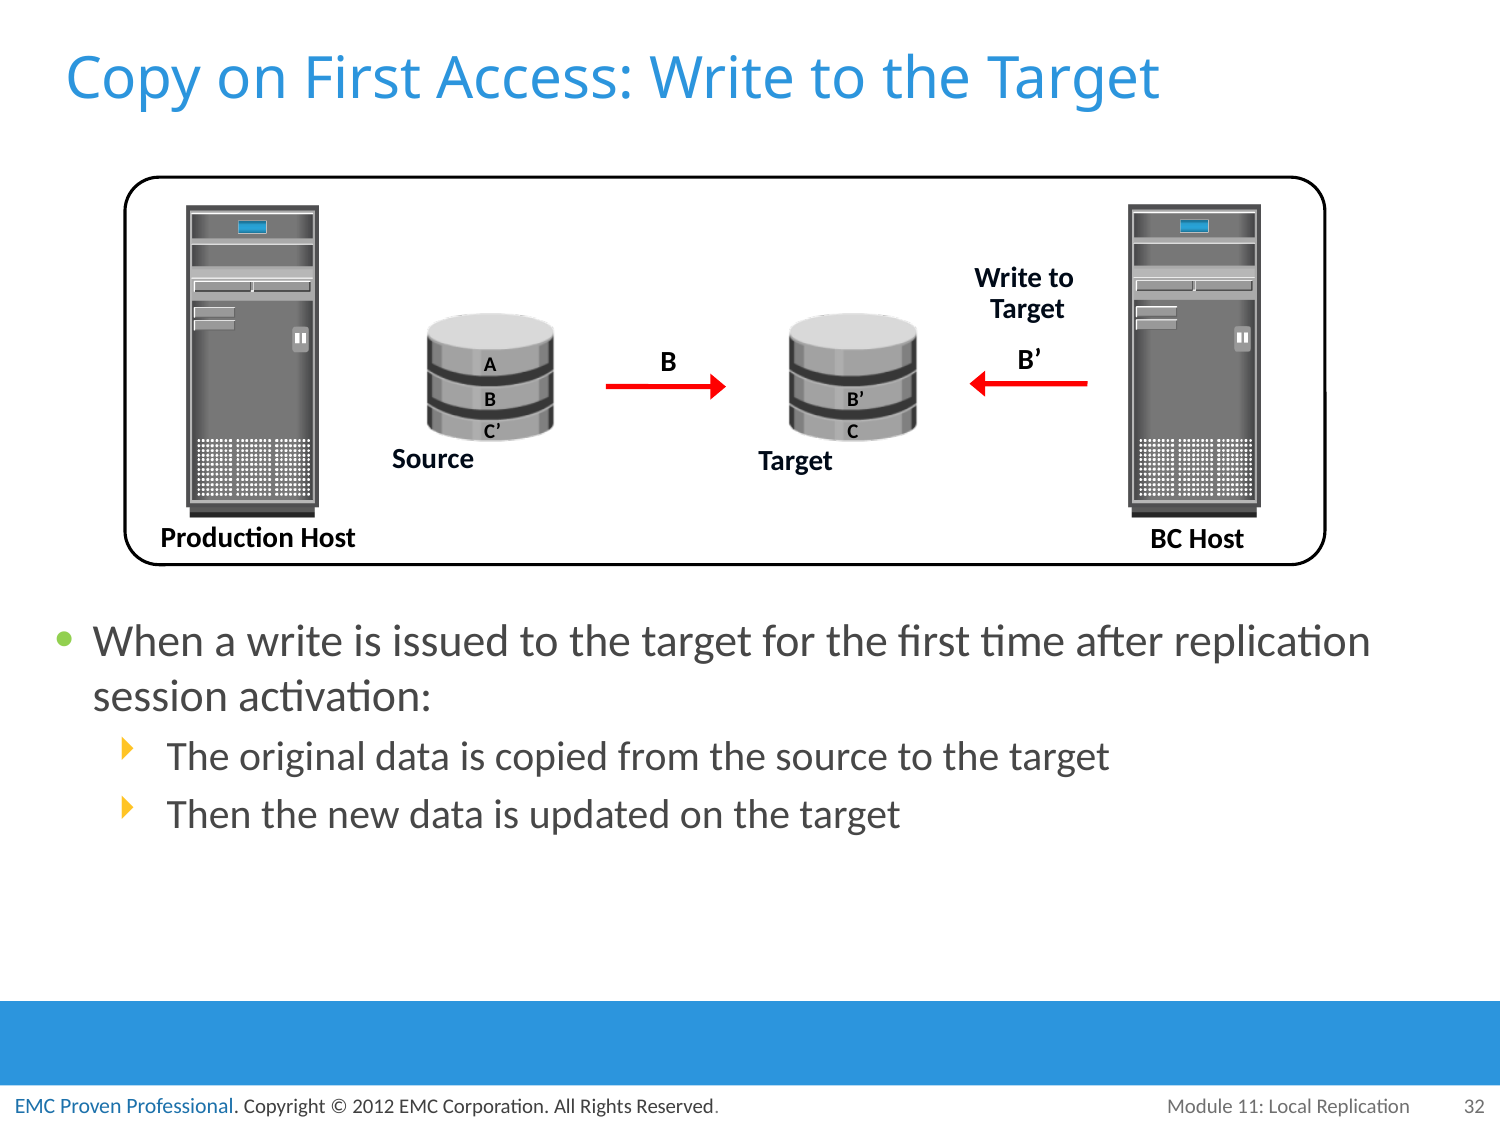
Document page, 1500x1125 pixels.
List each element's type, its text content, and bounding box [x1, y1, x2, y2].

text_box B [660, 342, 698, 378]
text_box When a write is issued to the target for the first time after replication session activation: The original data is copied from the source to the target Then the new data is updated on the target [39, 603, 1468, 1013]
text_box Write to Target [974, 262, 1081, 325]
picture [787, 312, 919, 444]
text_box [424, 312, 556, 444]
slide_number 32 [1425, 1087, 1500, 1125]
picture [1124, 201, 1263, 520]
picture [183, 201, 322, 521]
text_box [124, 177, 1325, 565]
footer Module 11: Local Replication [737, 1087, 1425, 1125]
title Copy on First Access: Write to the Target [49, 12, 1438, 138]
